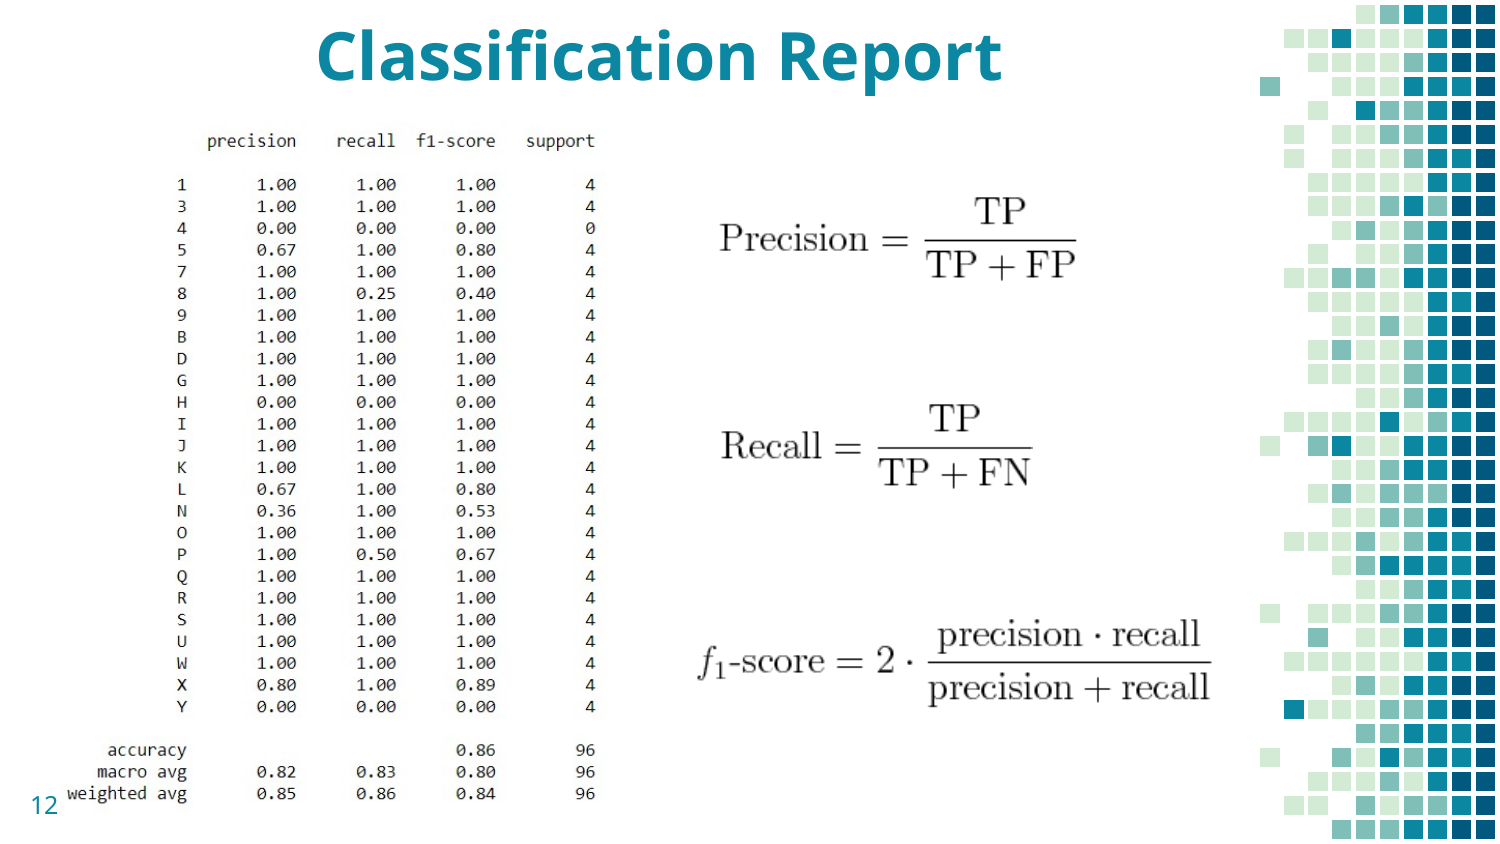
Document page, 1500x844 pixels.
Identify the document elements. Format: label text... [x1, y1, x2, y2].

picture [716, 403, 1033, 492]
picture [690, 617, 1215, 712]
picture [716, 195, 1079, 284]
title Classification Report [105, 4, 1215, 109]
picture [59, 122, 644, 821]
slide_number 12 [15, 774, 105, 839]
